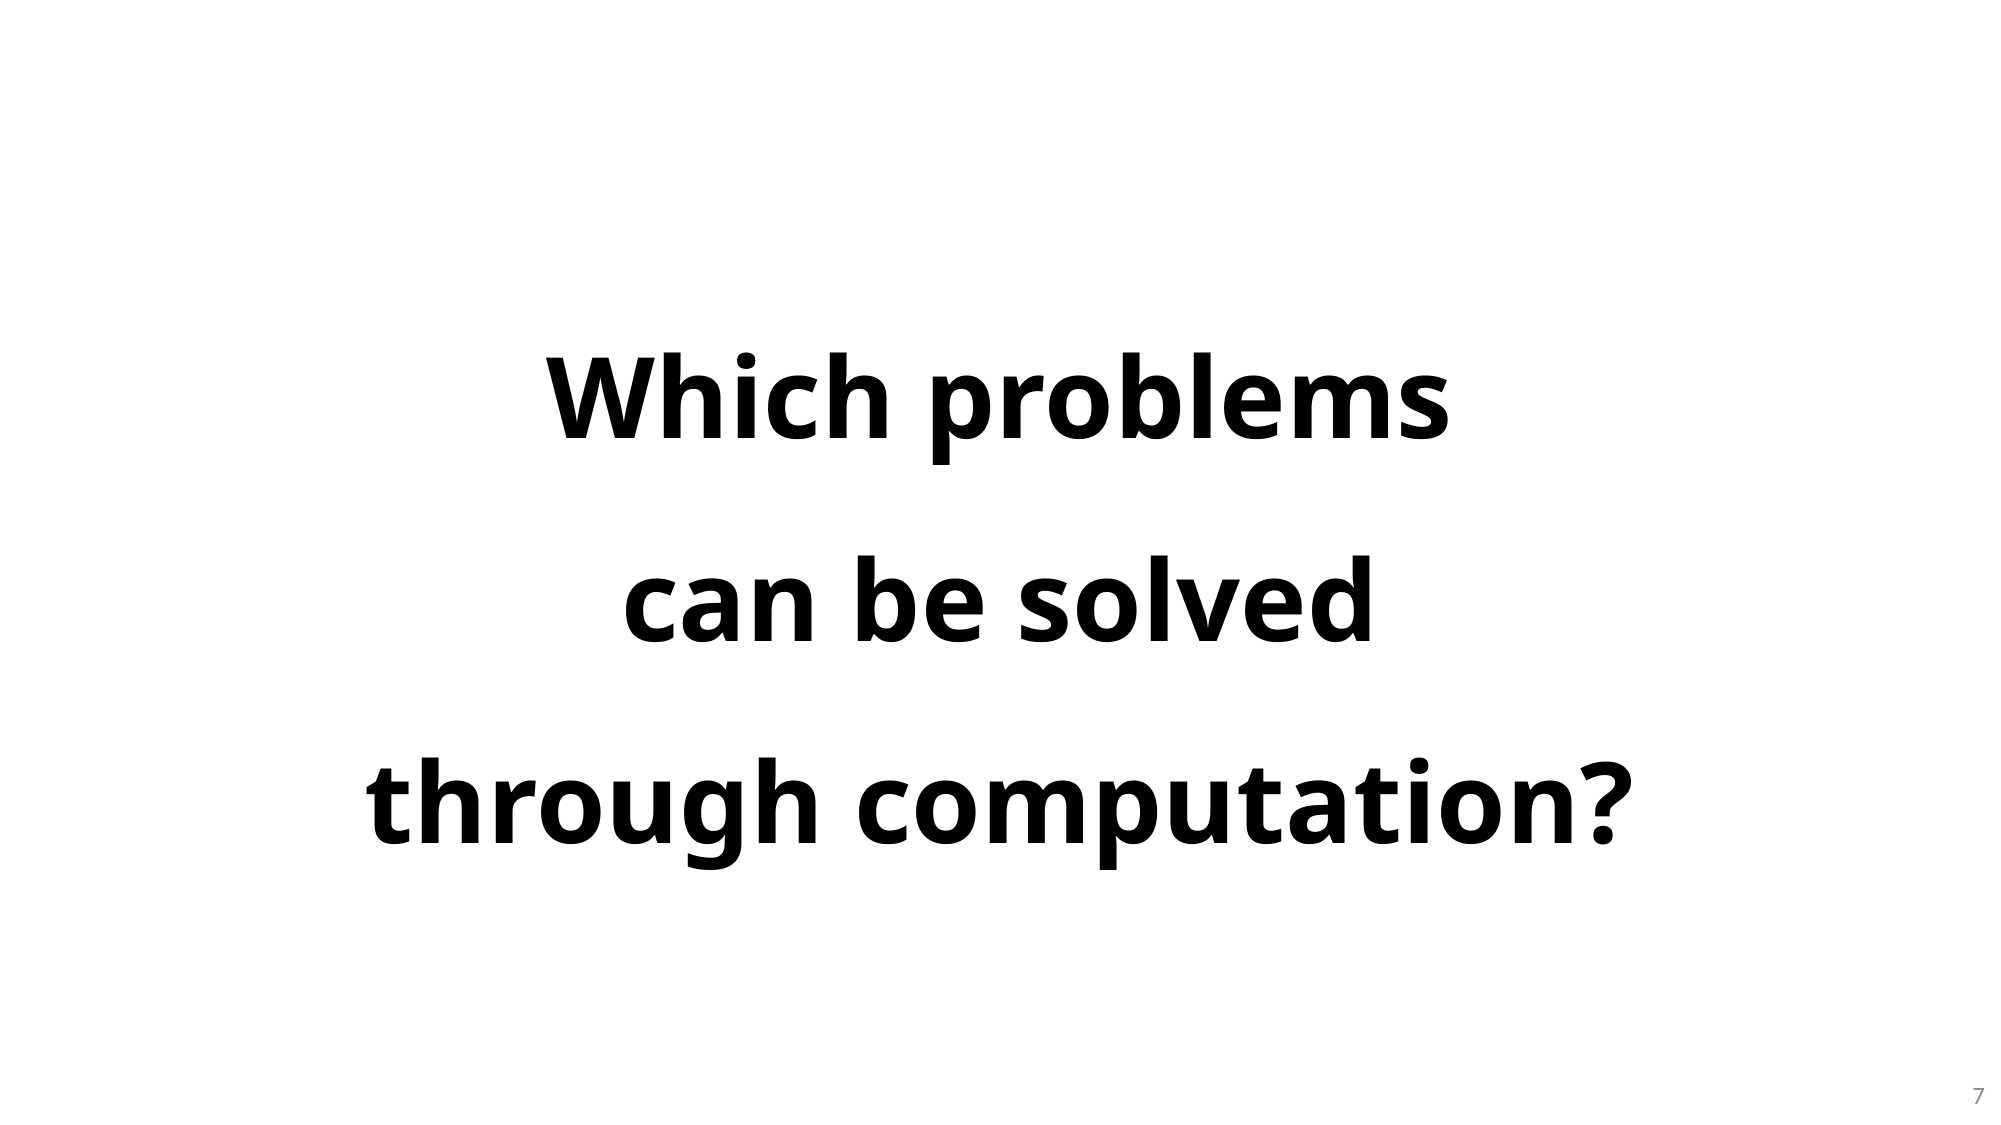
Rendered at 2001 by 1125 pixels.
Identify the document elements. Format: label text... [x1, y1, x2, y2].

title Which problems can be solved through computation? [137, 236, 1863, 889]
slide_number 7 [1550, 1064, 2000, 1125]
